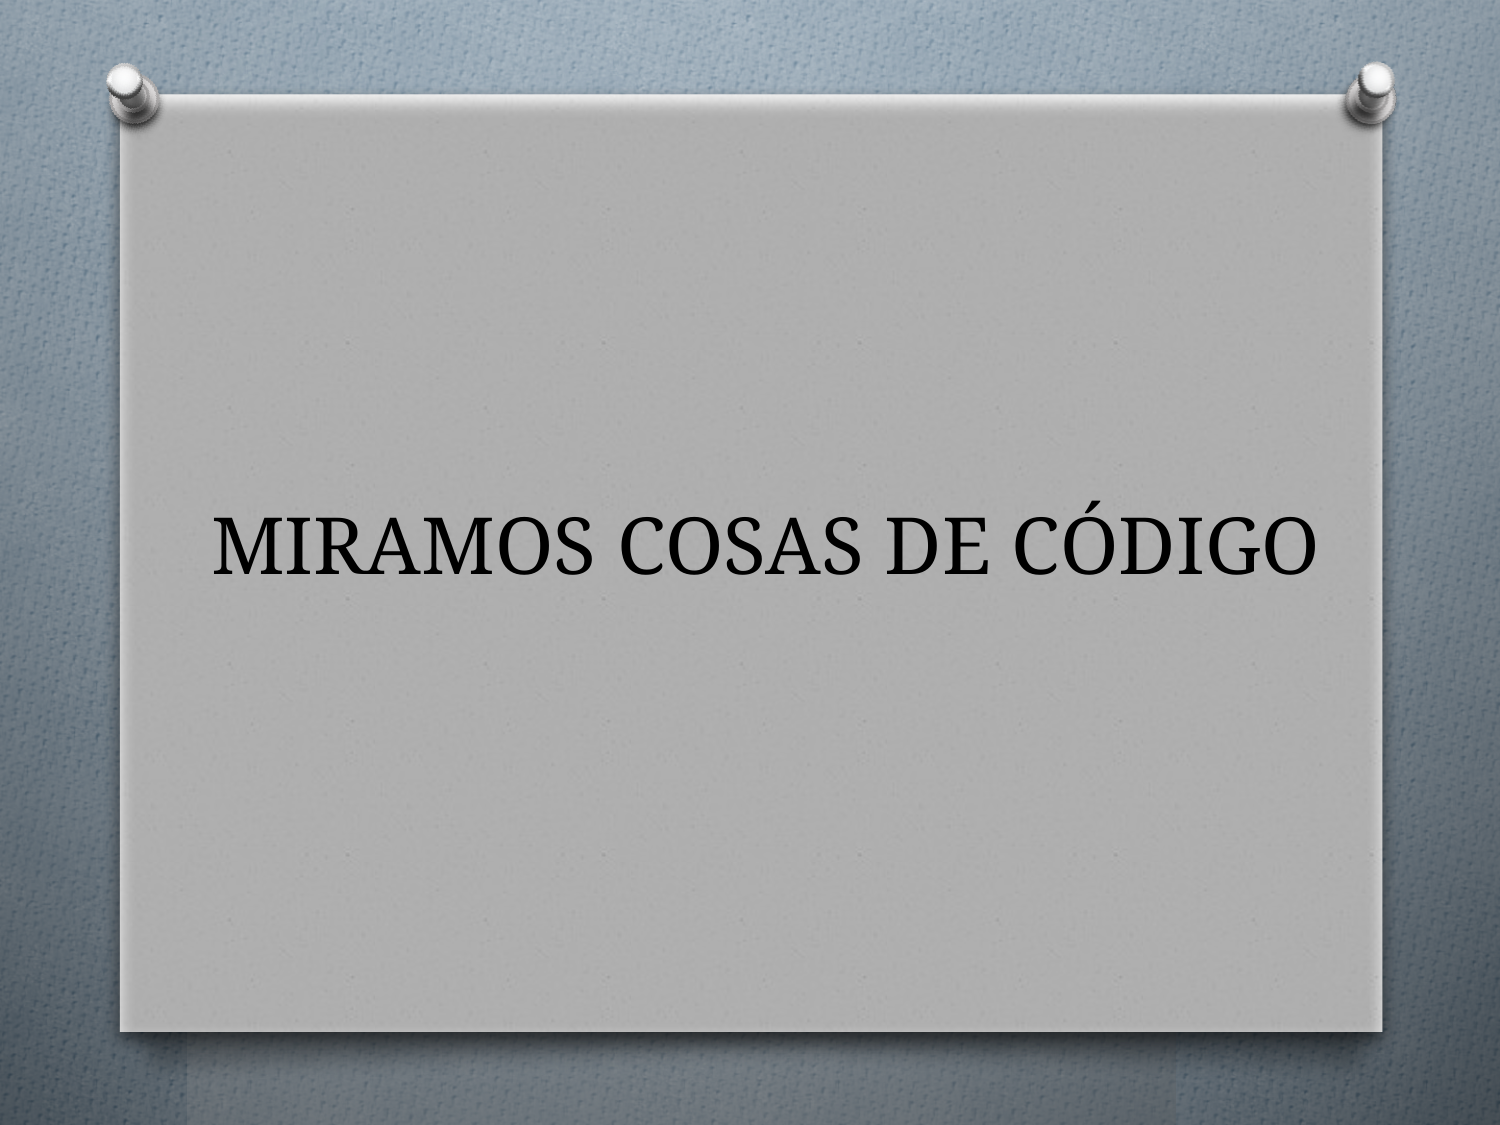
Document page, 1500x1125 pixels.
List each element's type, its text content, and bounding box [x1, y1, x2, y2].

title MIRAMOS COSAS DE CÓDIGO [194, 444, 1338, 642]
picture [75, 29, 198, 153]
picture [1317, 35, 1439, 156]
